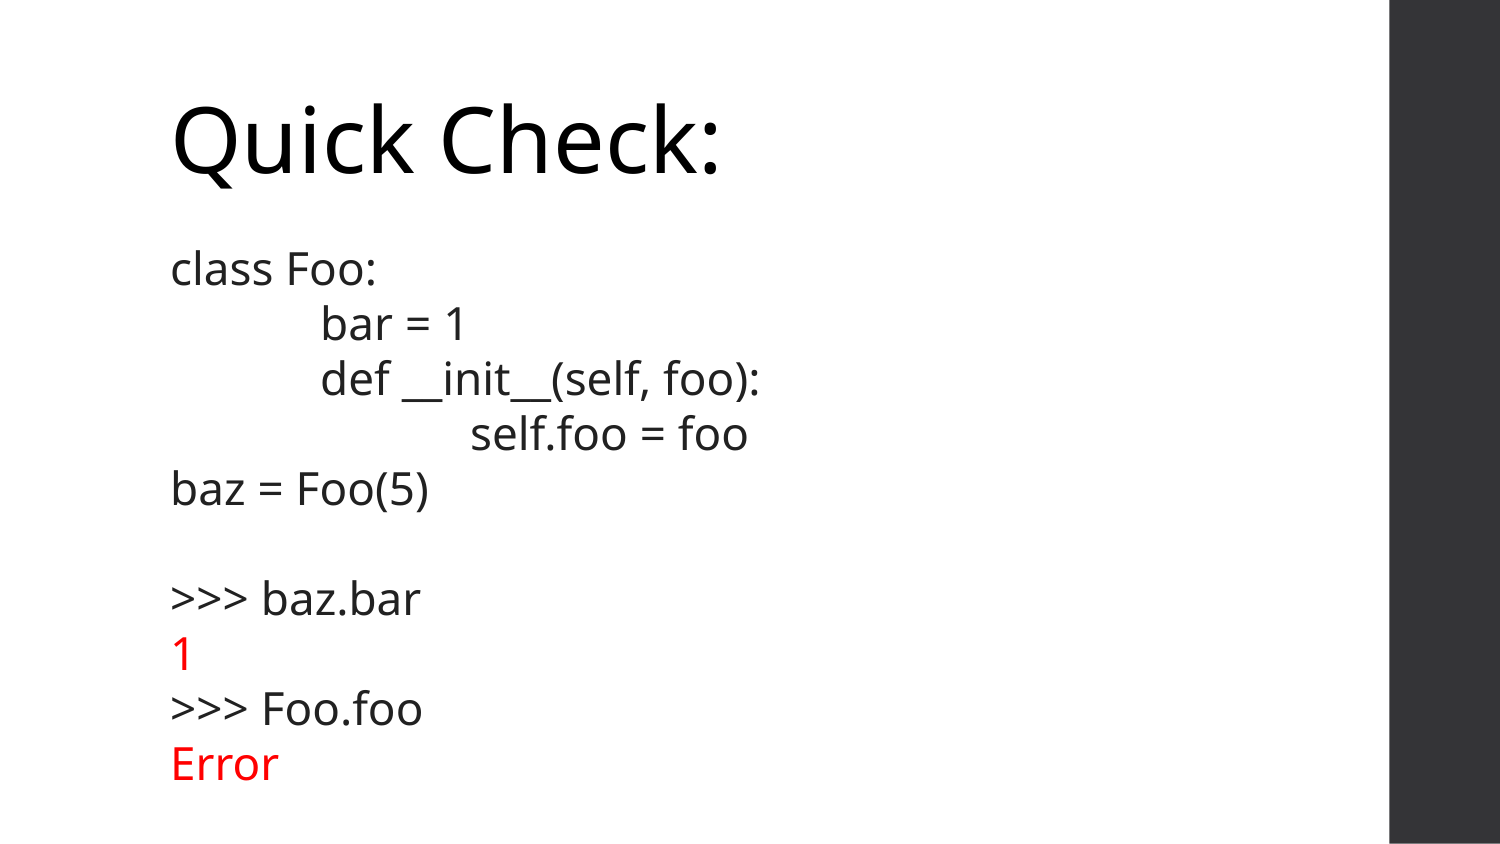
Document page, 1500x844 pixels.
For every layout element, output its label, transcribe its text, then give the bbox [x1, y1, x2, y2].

title Quick Check: [155, 45, 1348, 209]
list class Foo: bar = 1 def __init__(self, foo): self.foo = foo baz = Foo(5) >>> baz.bar 1 >>> Foo.foo Error [155, 225, 1213, 761]
